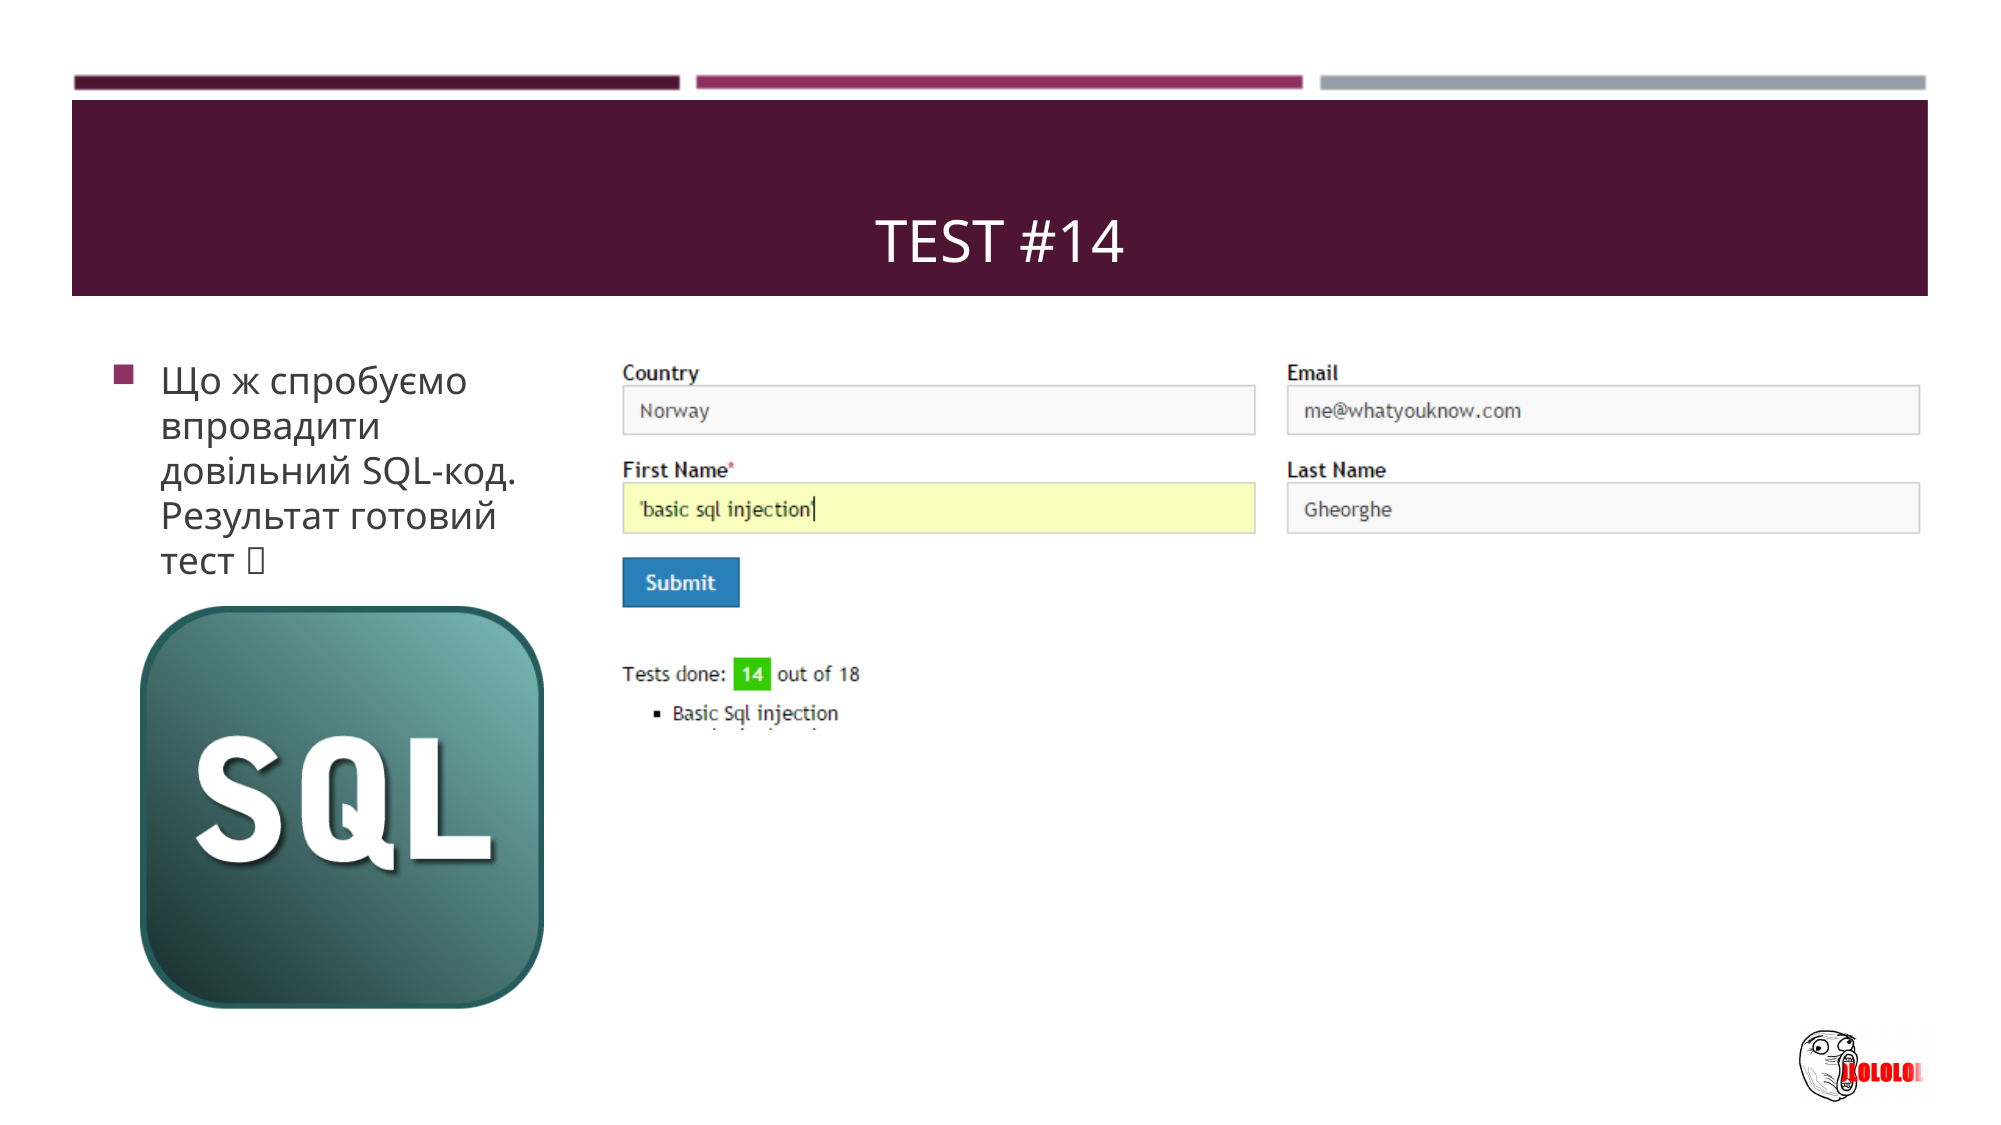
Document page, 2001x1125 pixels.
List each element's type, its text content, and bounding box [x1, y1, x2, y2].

picture [1798, 1025, 1932, 1111]
title test #14 [95, 115, 1905, 282]
list Що ж спробуємо впровадити довільний SQL-код. Результат готовий тест  [95, 357, 589, 582]
picture [601, 357, 1933, 730]
picture [140, 606, 544, 1010]
